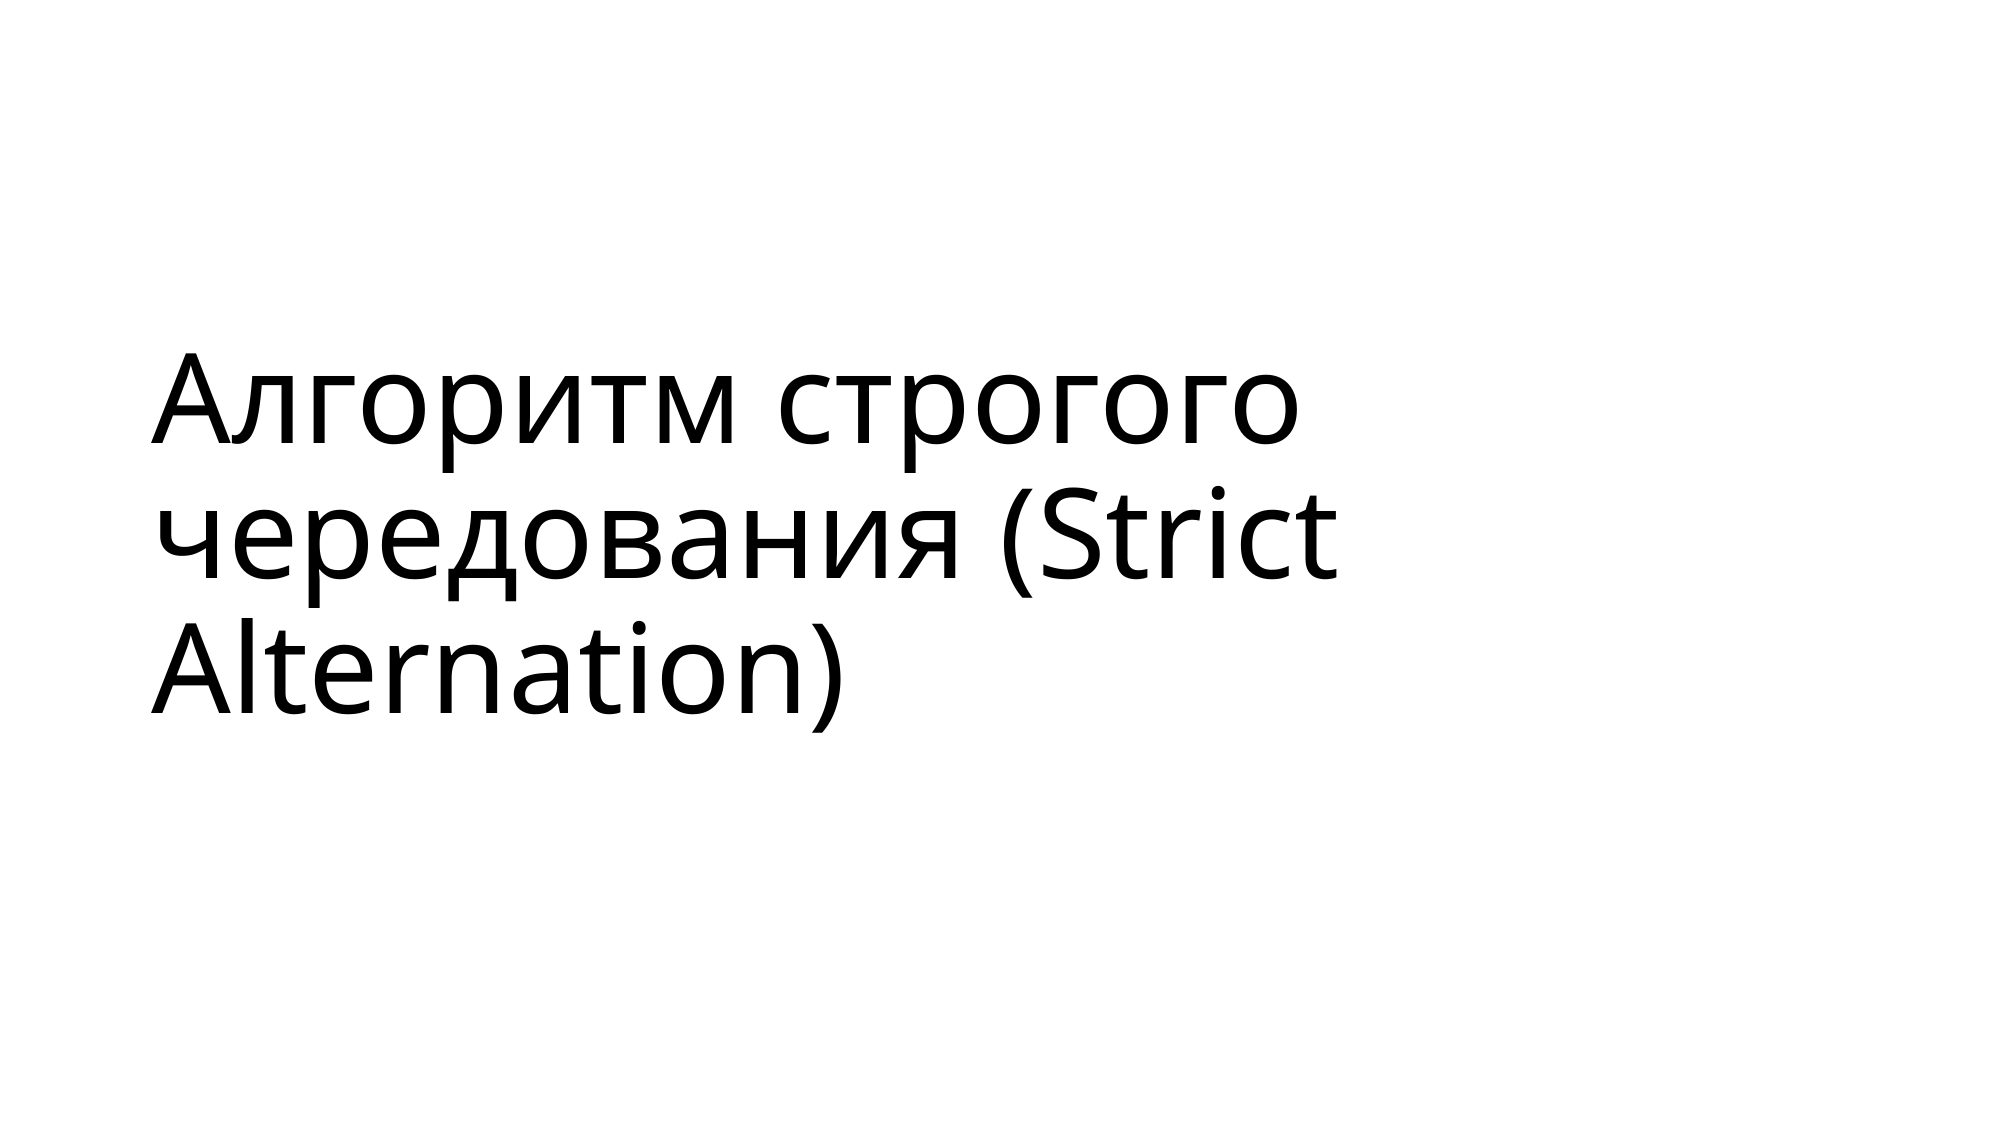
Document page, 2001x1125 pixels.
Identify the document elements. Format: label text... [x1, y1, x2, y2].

title Алгоритм строгого чередования (Strict Alternation) [136, 280, 1862, 749]
